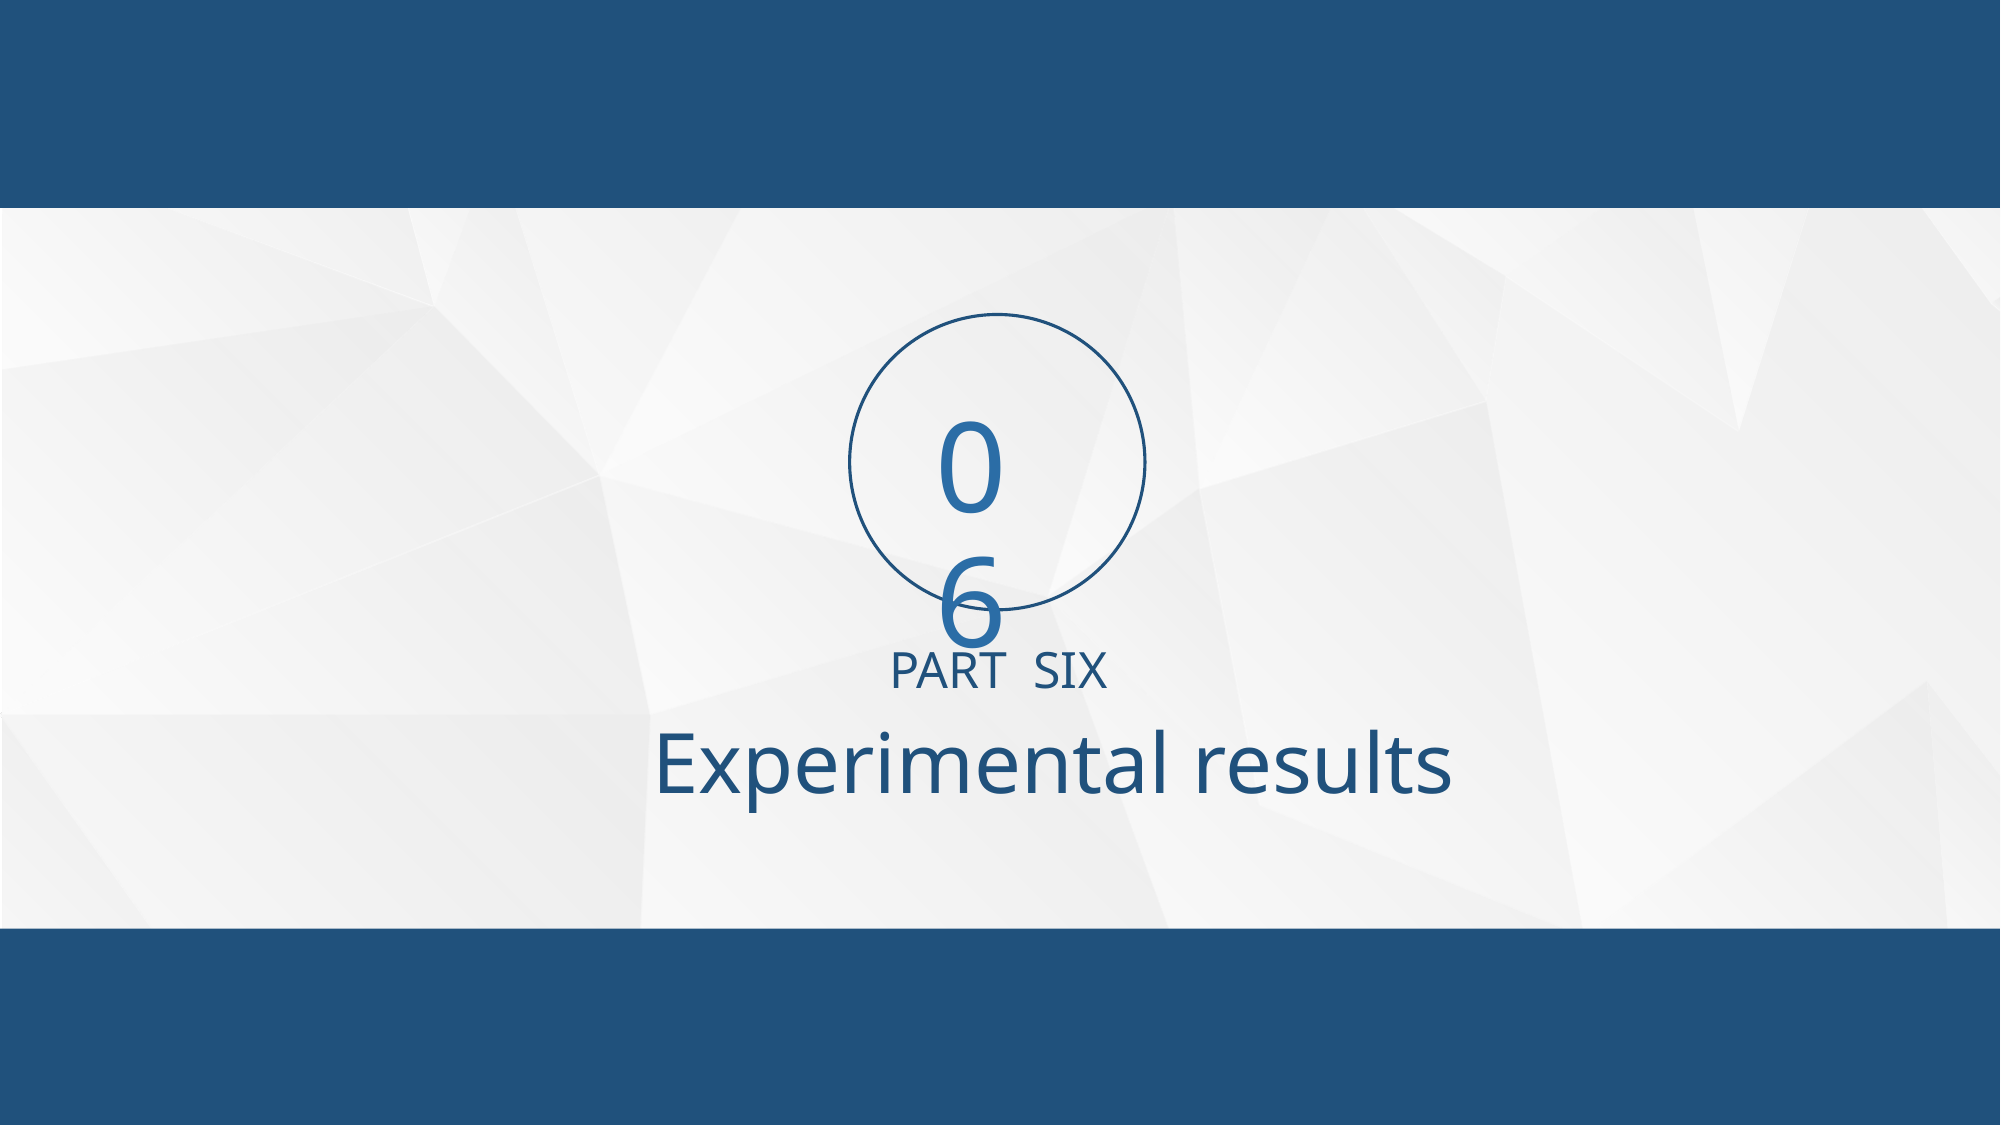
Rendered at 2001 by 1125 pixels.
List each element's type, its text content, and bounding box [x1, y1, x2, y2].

list 06 [920, 397, 1092, 563]
list Experimental results [551, 713, 1557, 796]
list PART SIX [806, 638, 1191, 713]
picture [0, 0, 2001, 1125]
